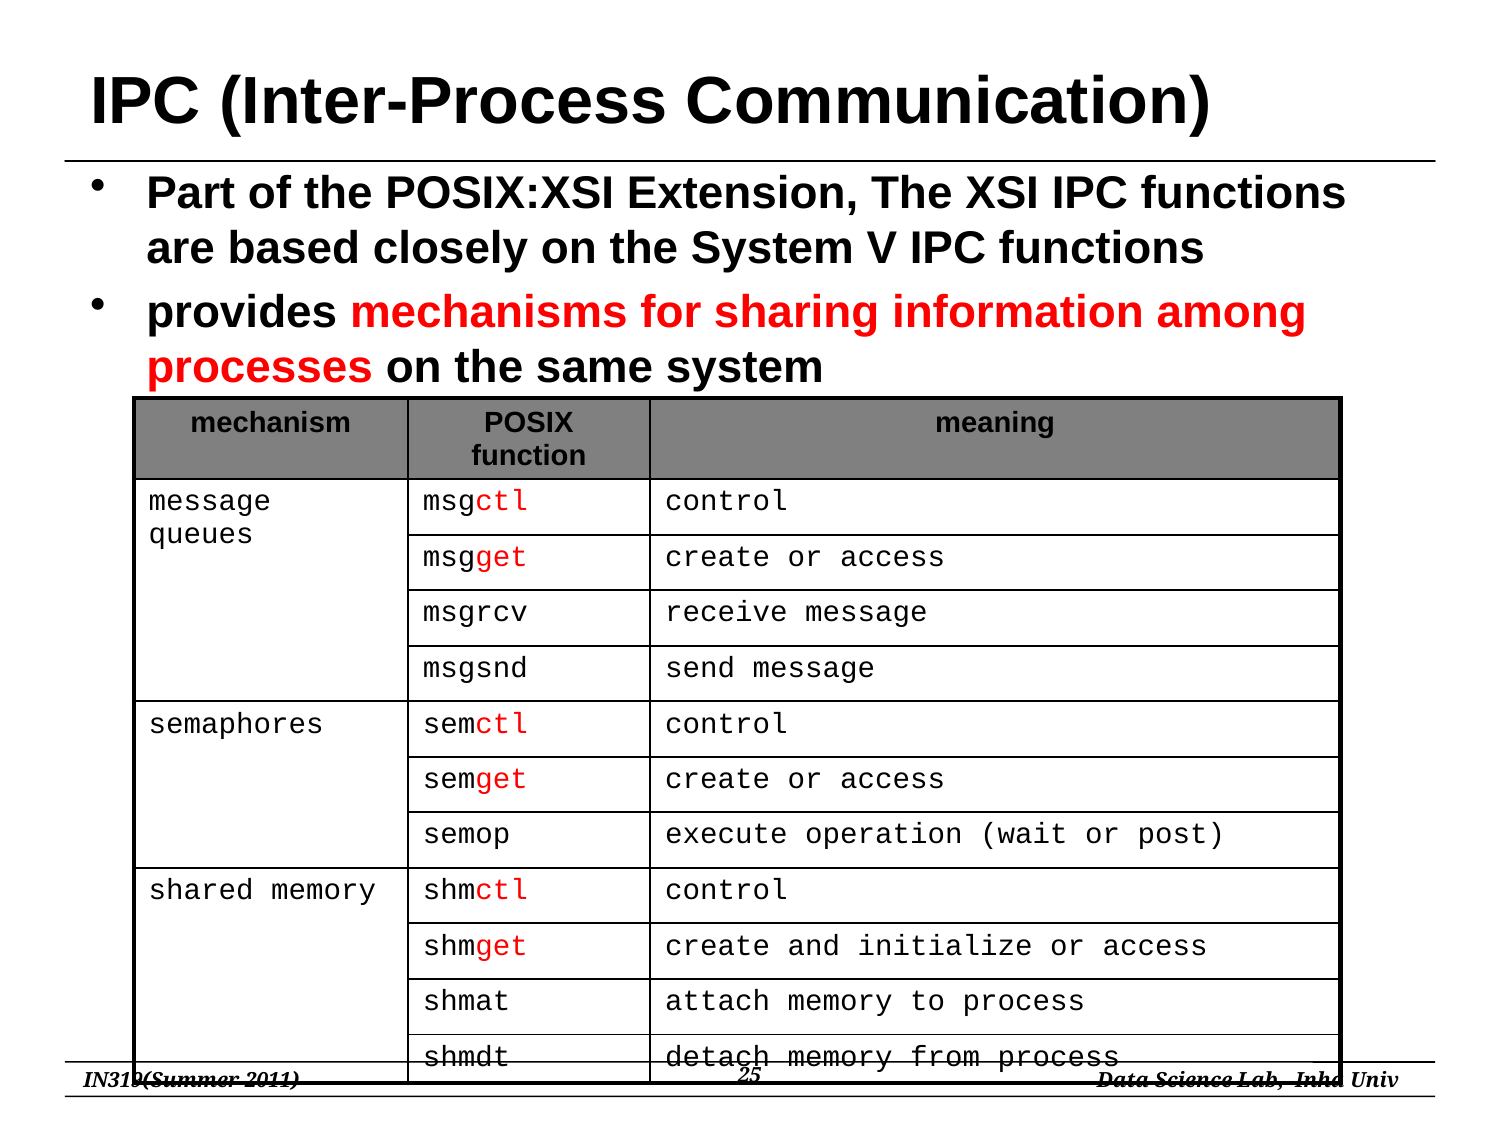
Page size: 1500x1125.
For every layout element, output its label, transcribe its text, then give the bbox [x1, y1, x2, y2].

table_cell shmdt [409, 1035, 649, 1081]
table_cell shmat [409, 980, 649, 1034]
table_cell control [651, 480, 1338, 534]
table_header POSIX function [409, 400, 649, 478]
table_cell control [651, 869, 1338, 922]
table_cell msgctl [409, 480, 649, 534]
table_cell execute operation (wait or post) [651, 813, 1338, 867]
table_cell create or access [651, 536, 1338, 589]
table_cell shmctl [409, 869, 649, 922]
table_cell detach memory from process [651, 1035, 1338, 1081]
table_cell send message [651, 647, 1338, 700]
table_cell shared memory [136, 869, 407, 1081]
table_cell message queues [136, 480, 407, 700]
table_cell attach memory to process [651, 980, 1338, 1034]
table_cell msgrcv [409, 591, 649, 645]
table_cell semget [409, 758, 649, 811]
table_cell semop [409, 813, 649, 867]
table_cell shmget [409, 924, 649, 978]
list Part of the POSIX:XSI Extension, The XSI IPC functions are based closely on the System V IPC functions provides mechanisms for sharing information among processes on the same system [74, 155, 1426, 989]
title IPC (Inter-Process Communication) [74, 44, 1426, 150]
table_cell msgsnd [409, 647, 649, 700]
table_cell receive message [651, 591, 1338, 645]
table_cell semaphores [136, 702, 407, 867]
table_cell semctl [409, 702, 649, 756]
table_header mechanism [136, 400, 407, 478]
table_cell create or access [651, 758, 1338, 811]
table_cell control [651, 702, 1338, 756]
table_header meaning [651, 400, 1338, 478]
slide_number 25 [574, 1085, 925, 1102]
table_cell create and initialize or access [651, 924, 1338, 978]
table_cell msgget [409, 536, 649, 589]
